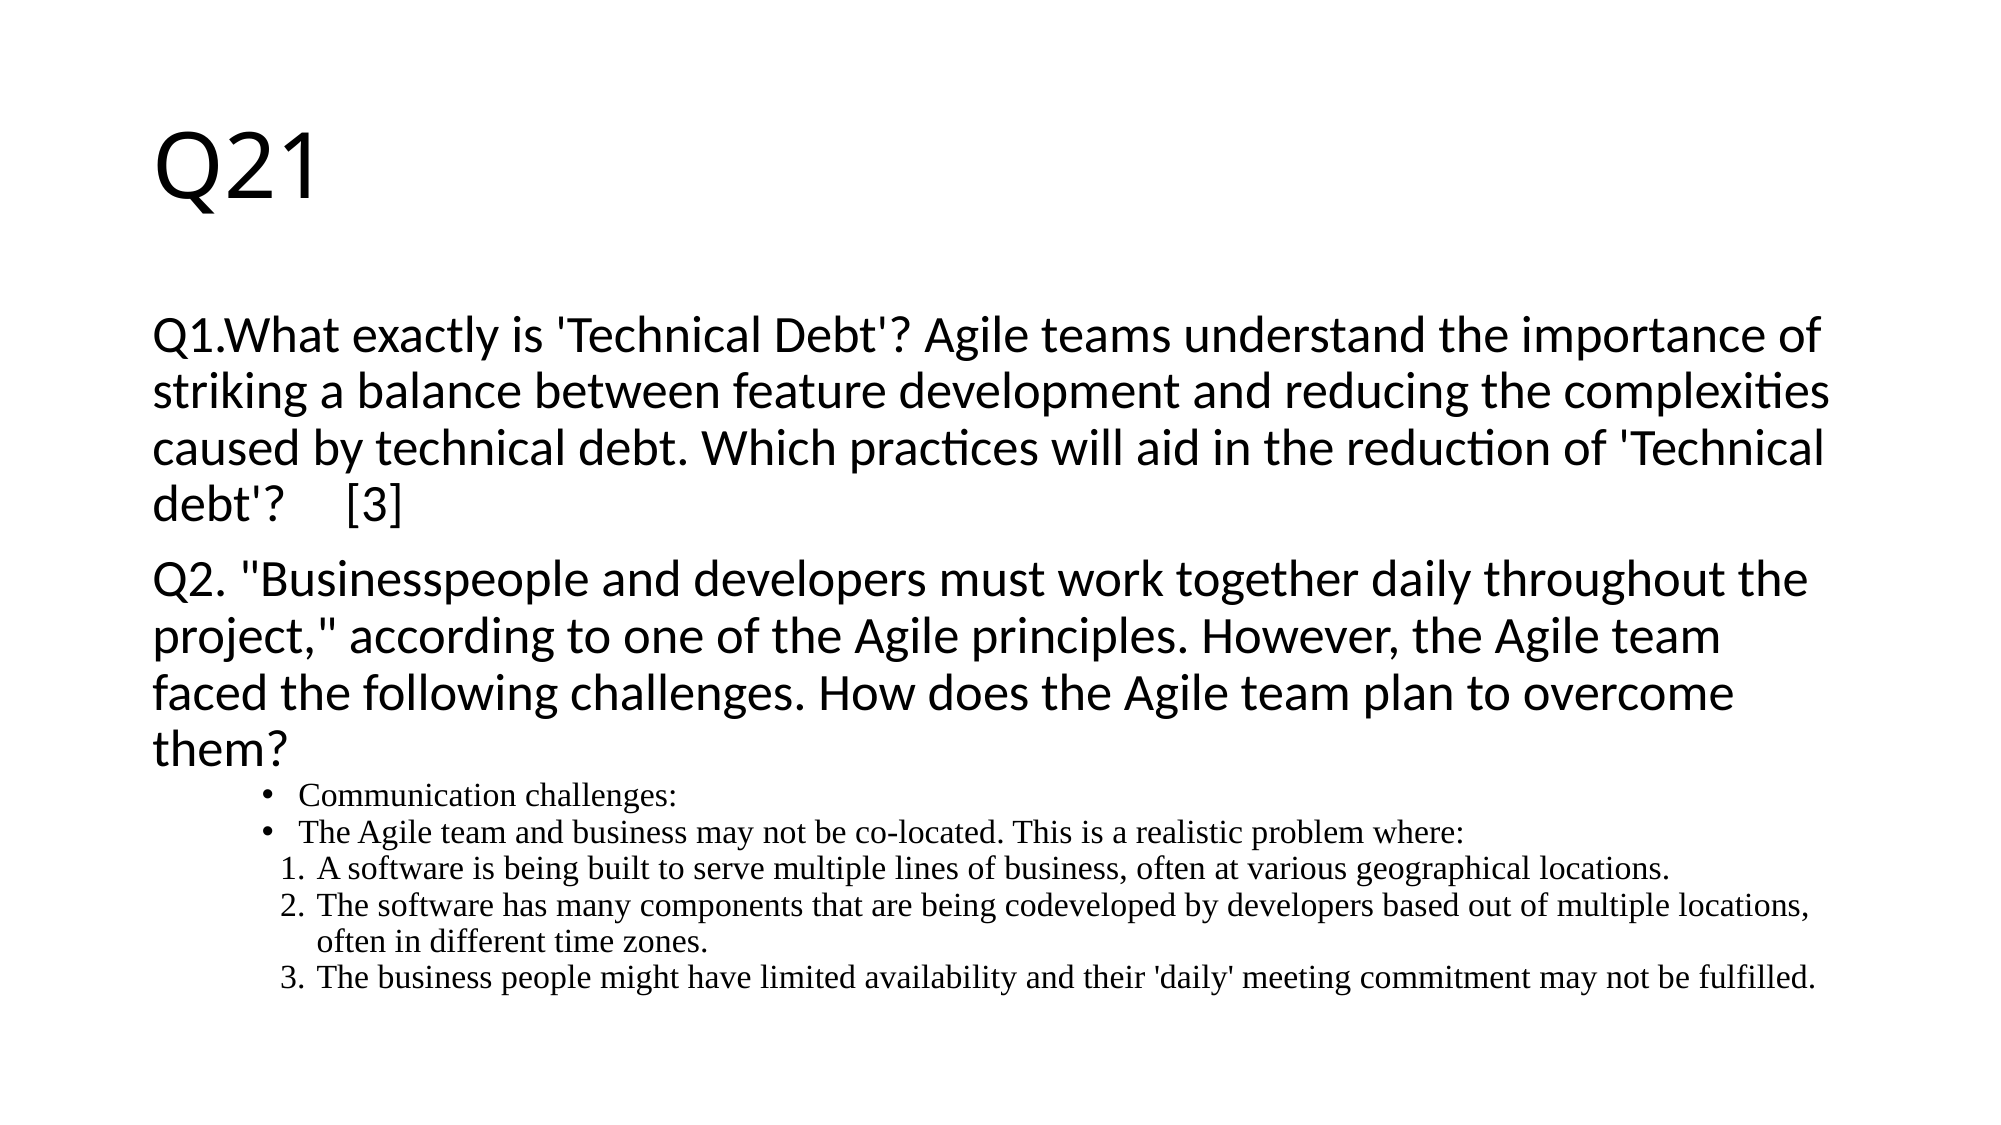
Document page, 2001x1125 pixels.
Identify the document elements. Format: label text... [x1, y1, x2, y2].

list Q1.What exactly is 'Technical Debt'? Agile teams understand the importance of striking a balance between feature development and reducing the complexities caused by technical debt. Which practices will aid in the reduction of 'Technical debt'? [3] Q2. "Businesspeople and developers must work together daily throughout the project," according to one of the Agile principles. However, the Agile team faced the following challenges. How does the Agile team plan to overcome them? Communication challenges: The Agile team and business may not be co-located. This is a realistic problem where: A software is being built to serve multiple lines of business, often at various geographical locations. The software has many components that are being codeveloped by developers based out of multiple locations, often in different time zones. The business people might have limited availability and their 'daily' meeting commitment may not be fulfilled. [137, 299, 1863, 1014]
title Q21 [137, 59, 1863, 278]
